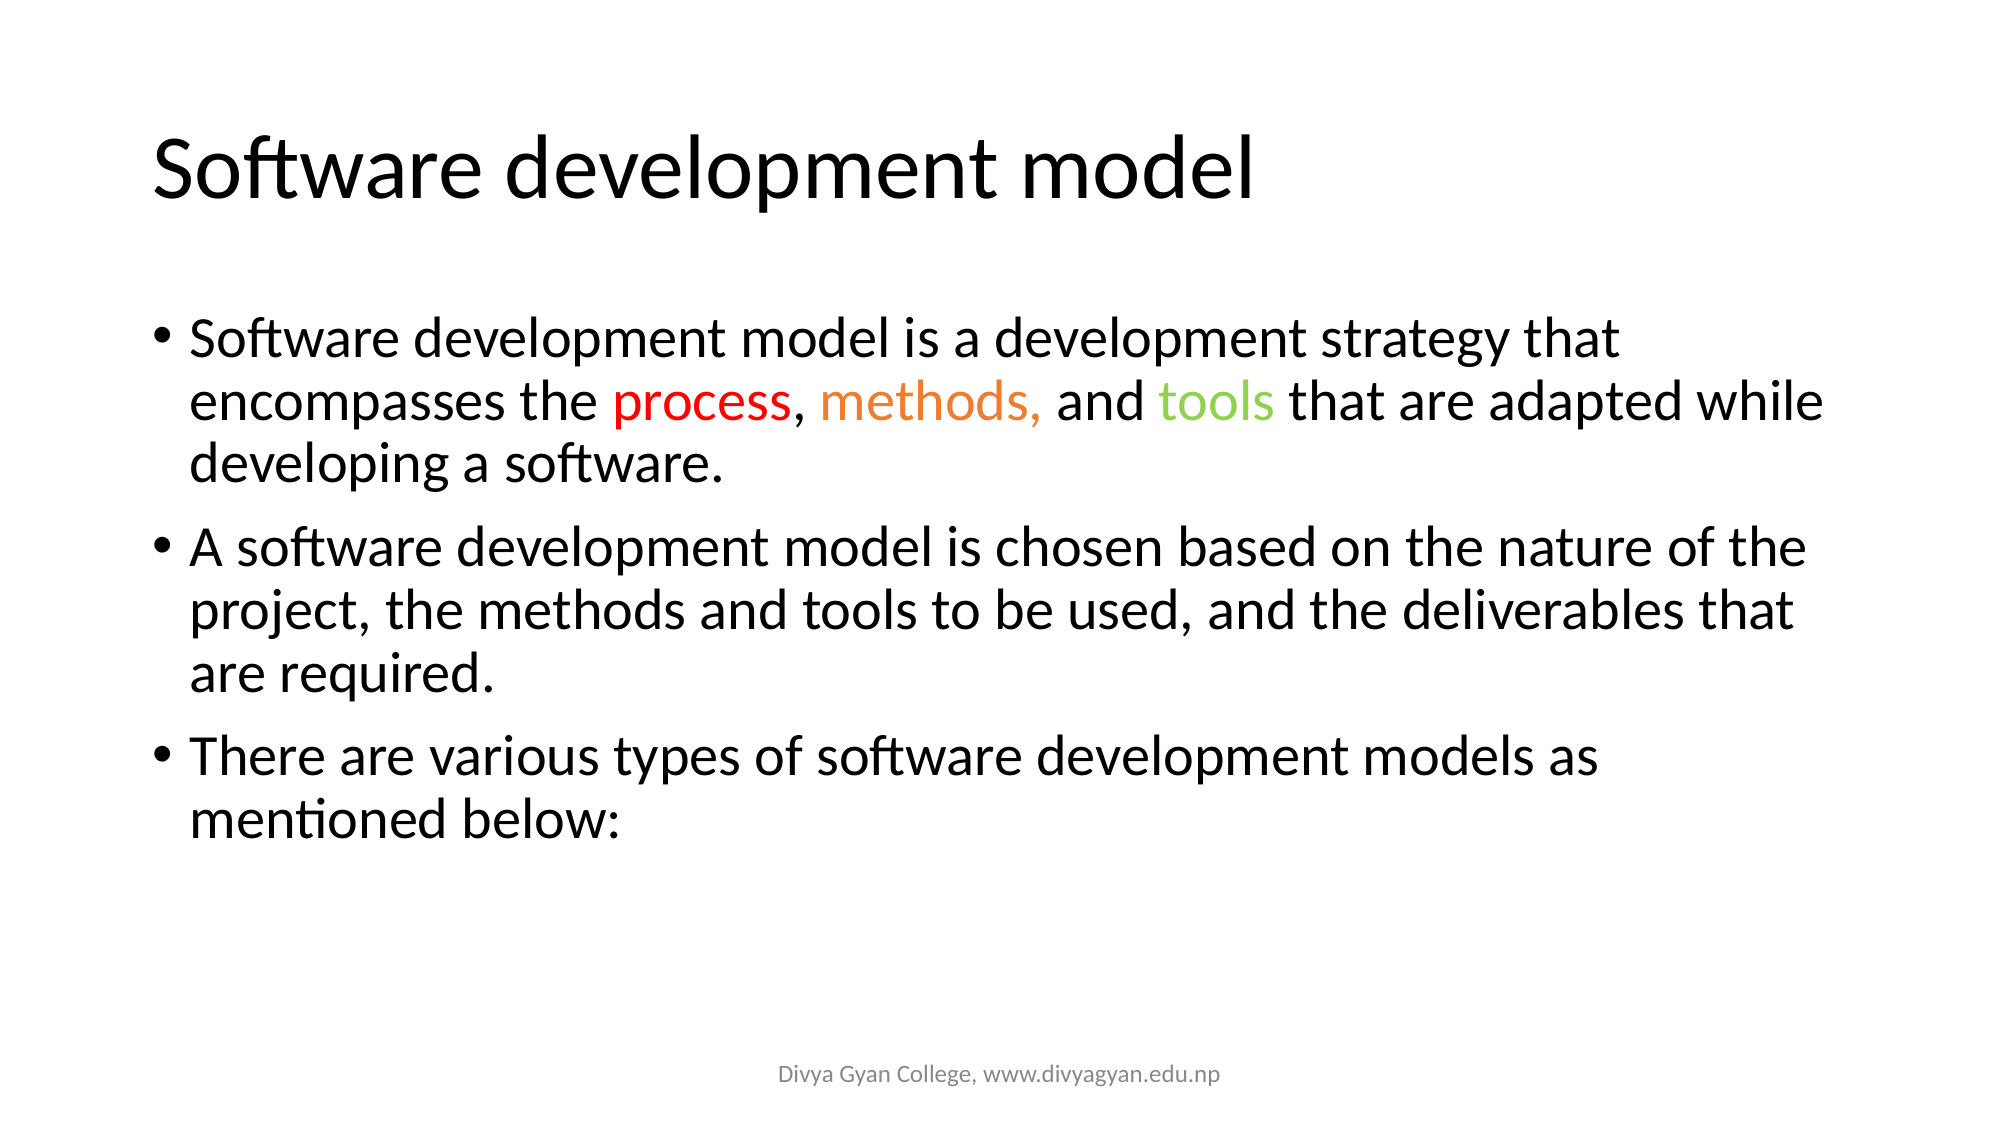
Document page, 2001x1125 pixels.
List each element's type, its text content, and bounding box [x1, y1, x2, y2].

list Software development model is a development strategy that encompasses the process, methods, and tools that are adapted while developing a software. A software development model is chosen based on the nature of the project, the methods and tools to be used, and the deliverables that are required. There are various types of software development models as mentioned below: [137, 299, 1863, 1014]
title Software development model [137, 59, 1863, 278]
footer Divya Gyan College, www.divyagyan.edu.np [662, 1042, 1338, 1103]
